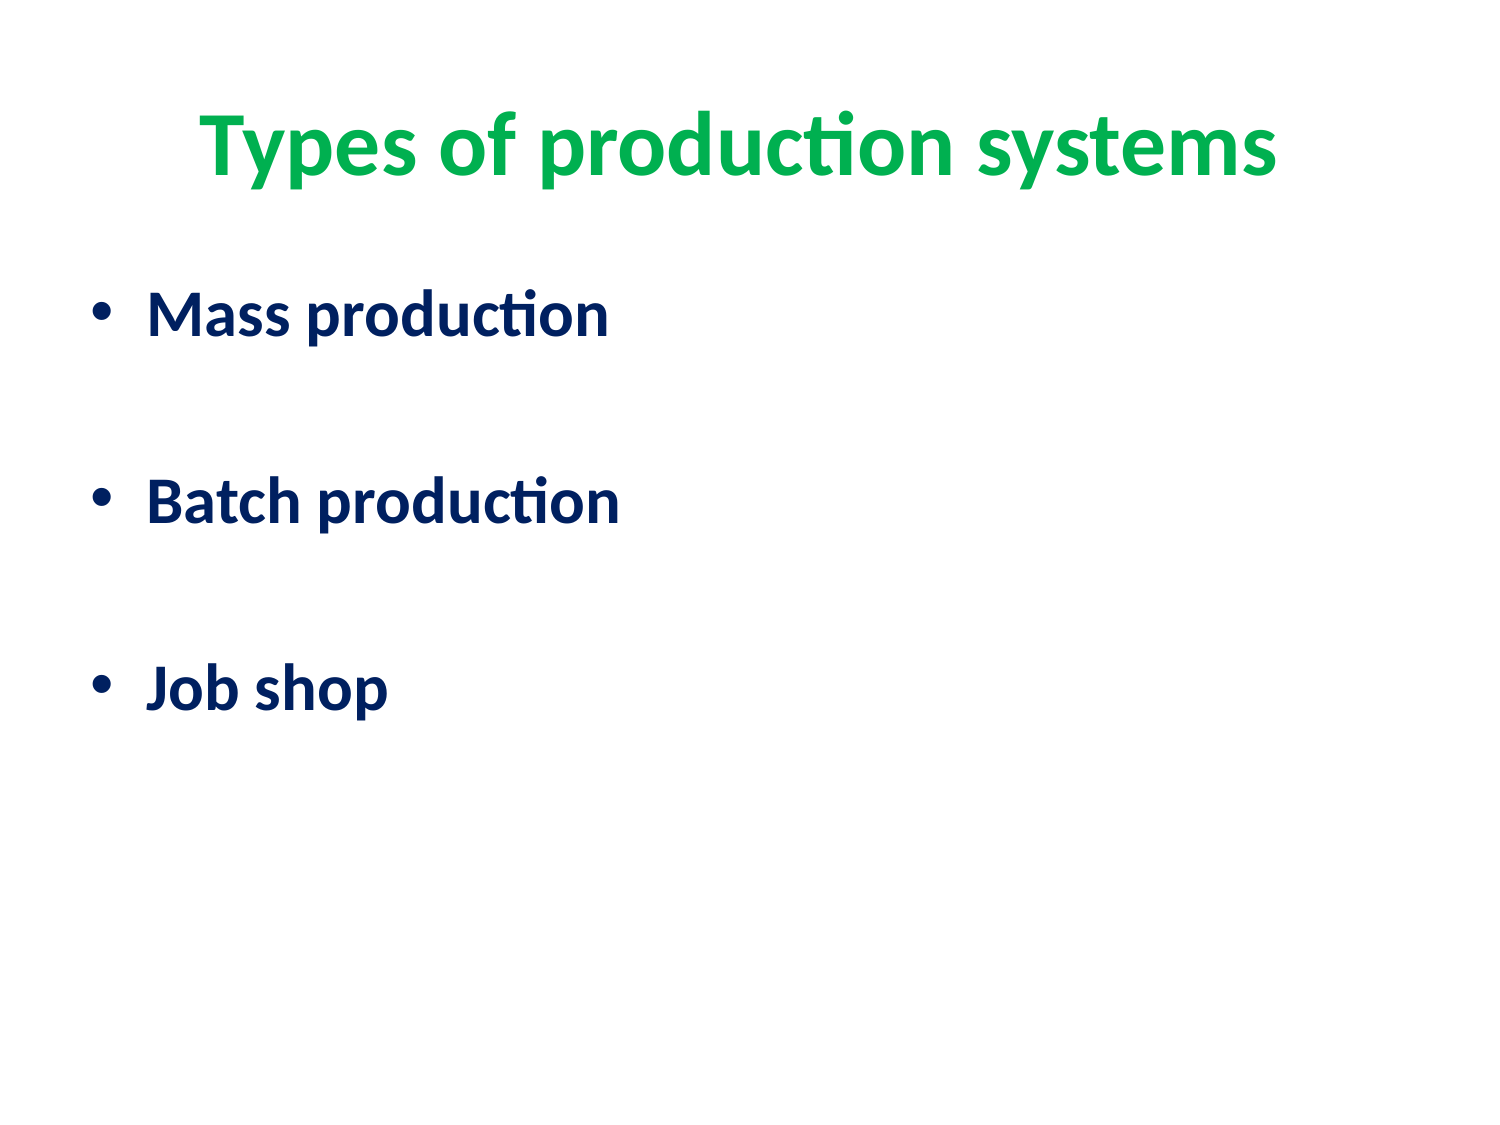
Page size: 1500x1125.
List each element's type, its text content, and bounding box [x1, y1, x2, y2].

title Types of production systems [75, 45, 1425, 233]
list Mass production Batch production Job shop [75, 262, 1425, 1005]
